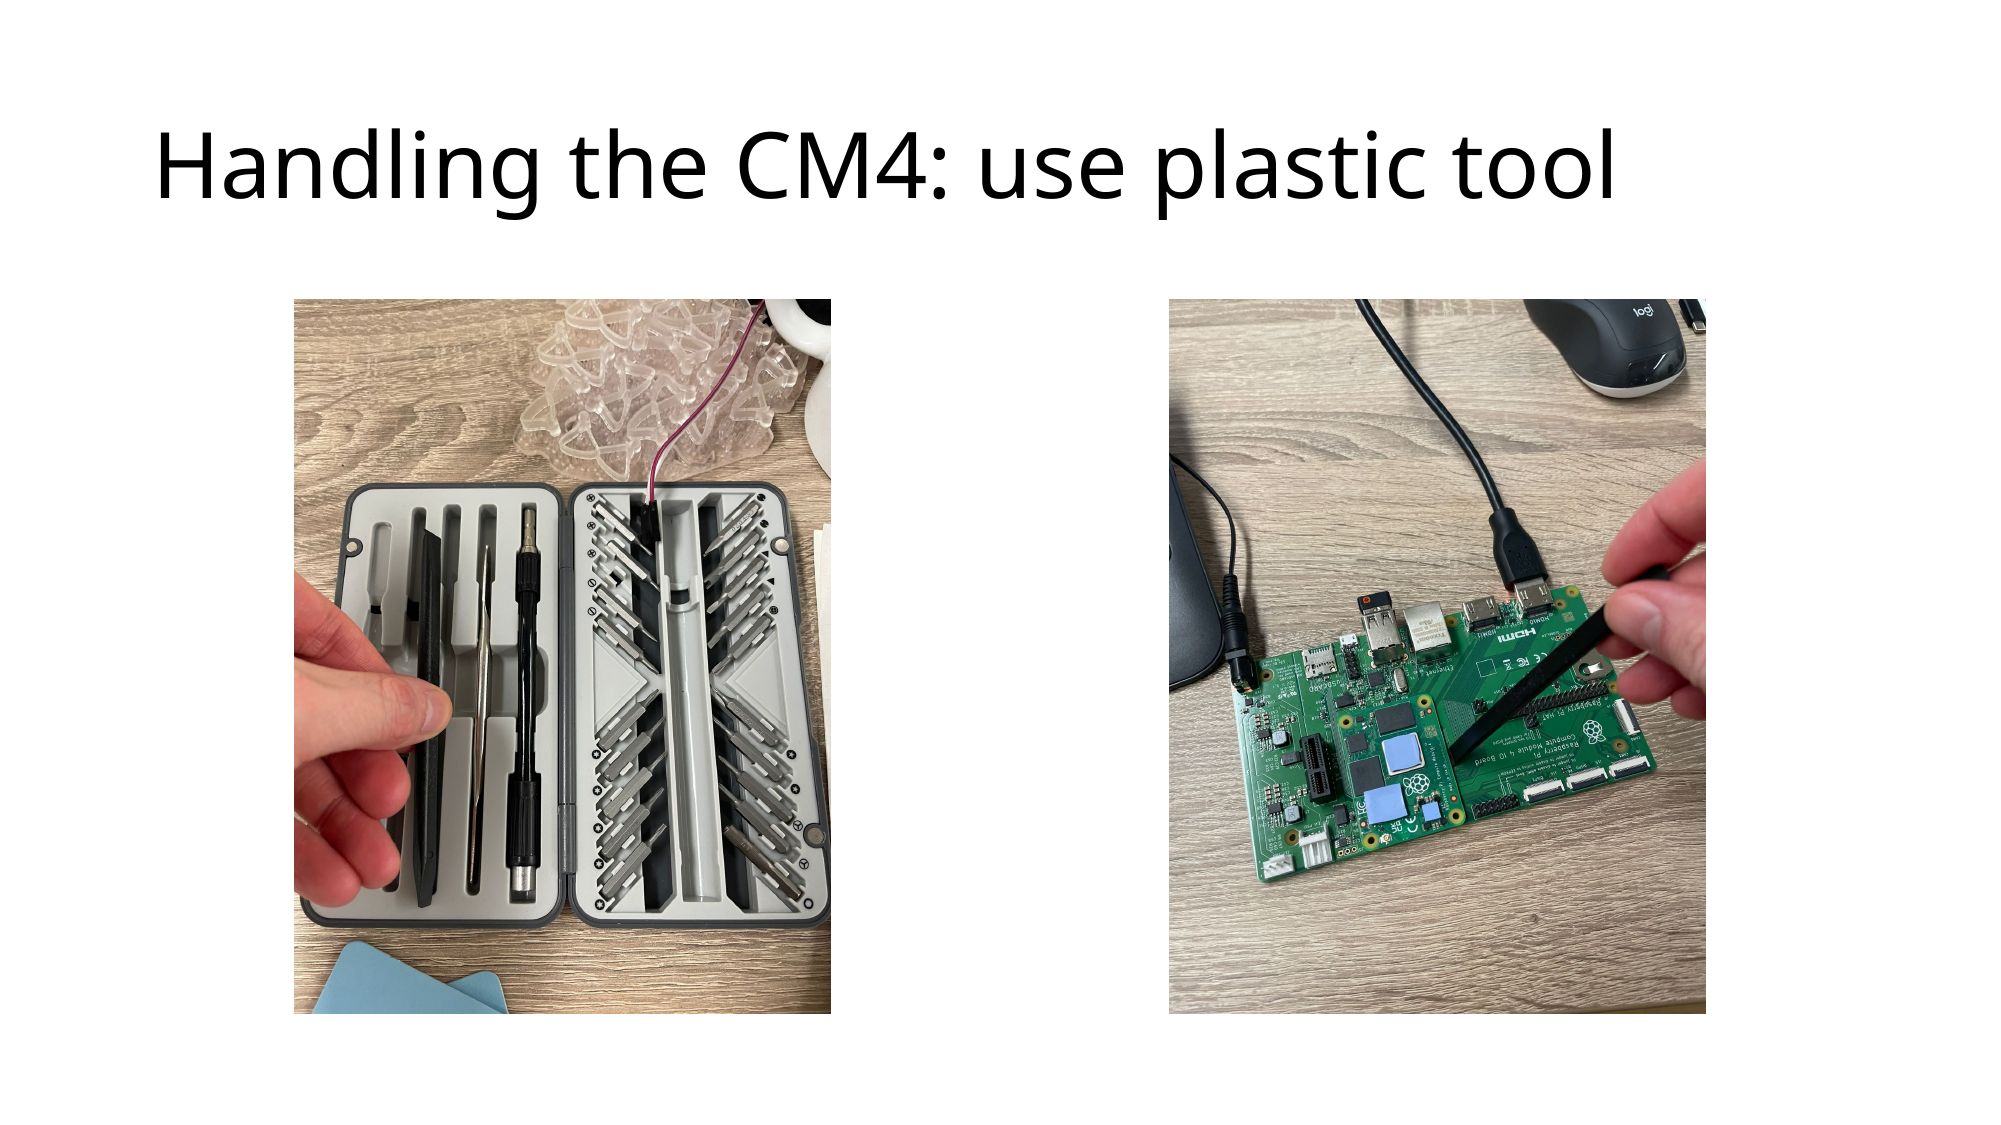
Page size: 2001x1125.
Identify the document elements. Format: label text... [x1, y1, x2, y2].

title Handling the CM4: use plastic tool [137, 59, 1863, 278]
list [1169, 298, 1706, 1014]
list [294, 298, 831, 1014]
